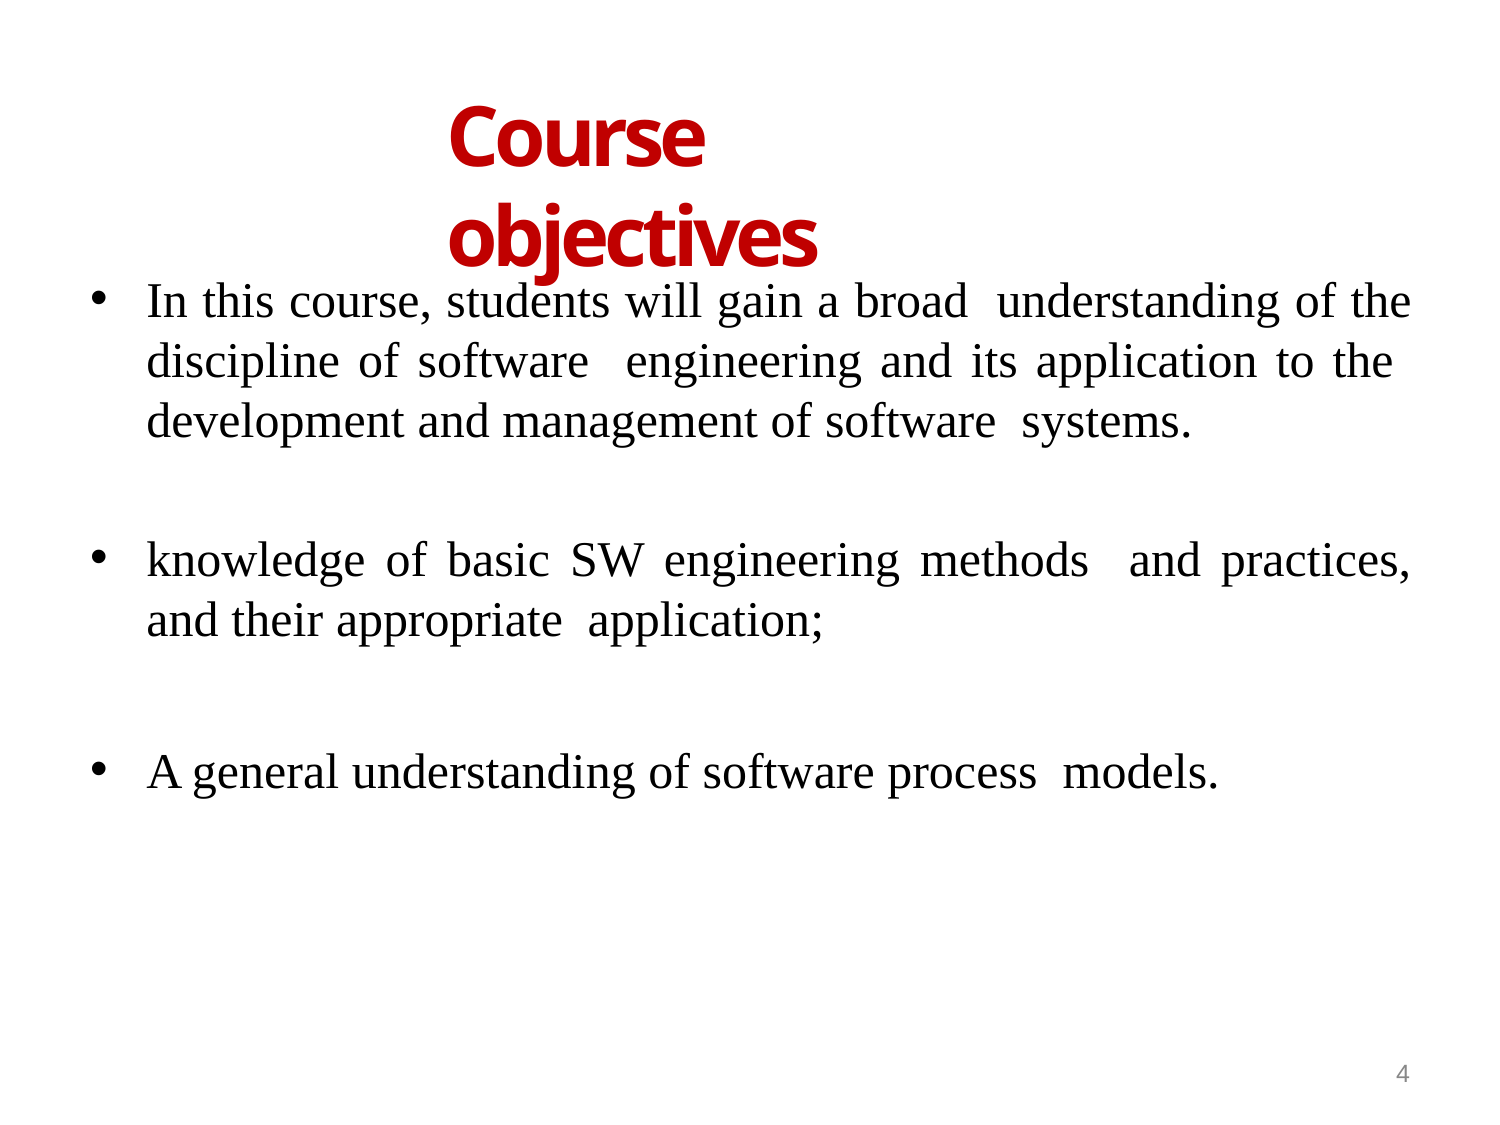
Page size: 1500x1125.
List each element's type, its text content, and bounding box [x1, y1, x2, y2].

title Course objectives [444, 81, 1056, 265]
slide_number 4 [1391, 1042, 1415, 1125]
text_box In this course, students will gain a broad understanding of the discipline of software engineering and its application to the development and management of software systems. knowledge of basic SW engineering methods and practices, and their appropriate application; A general understanding of software process models. [87, 265, 1413, 875]
